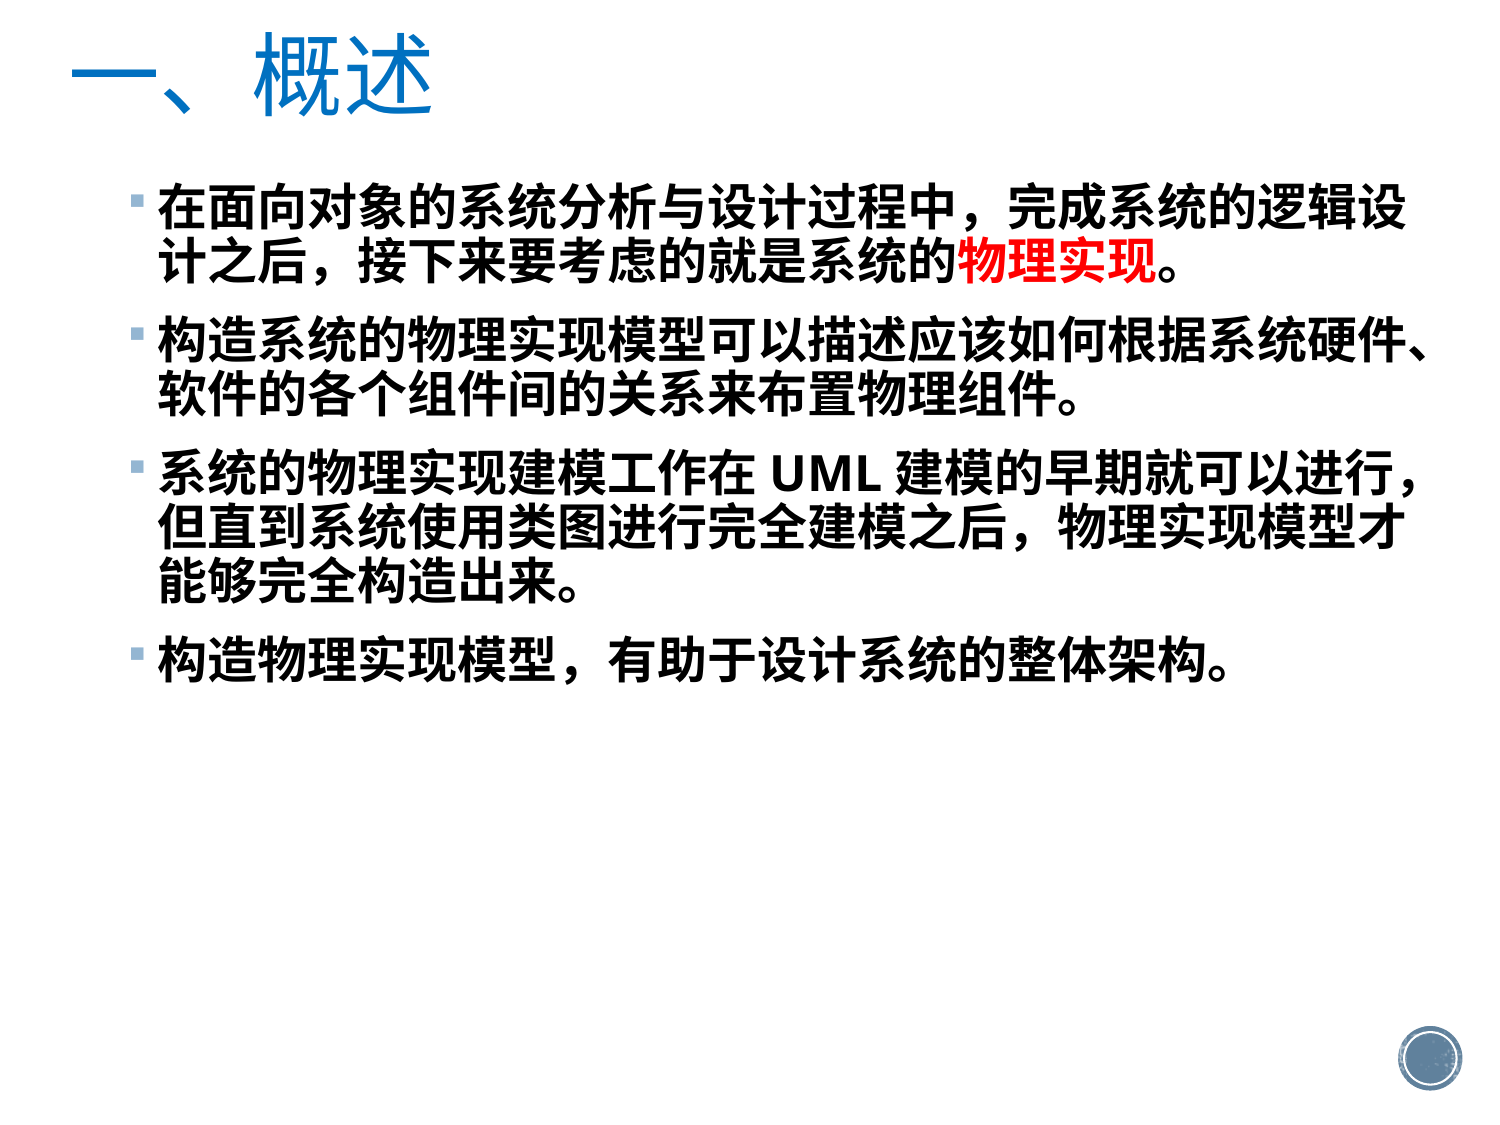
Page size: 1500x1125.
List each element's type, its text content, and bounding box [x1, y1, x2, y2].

text_box 在面向对象的系统分析与设计过程中，完成系统的逻辑设计之后，接下来要考虑的就是系统的物理实现。 构造系统的物理实现模型可以描述应该如何根据系统硬件、软件的各个组件间的关系来布置物理组件。 系统的物理实现建模工作在UML建模的早期就可以进行，但直到系统使用类图进行完全建模之后，物理实现模型才能够完全构造出来。 构造物理实现模型，有助于设计系统的整体架构。 [112, 174, 1451, 1038]
text_box 一、概述 [53, 21, 1329, 139]
